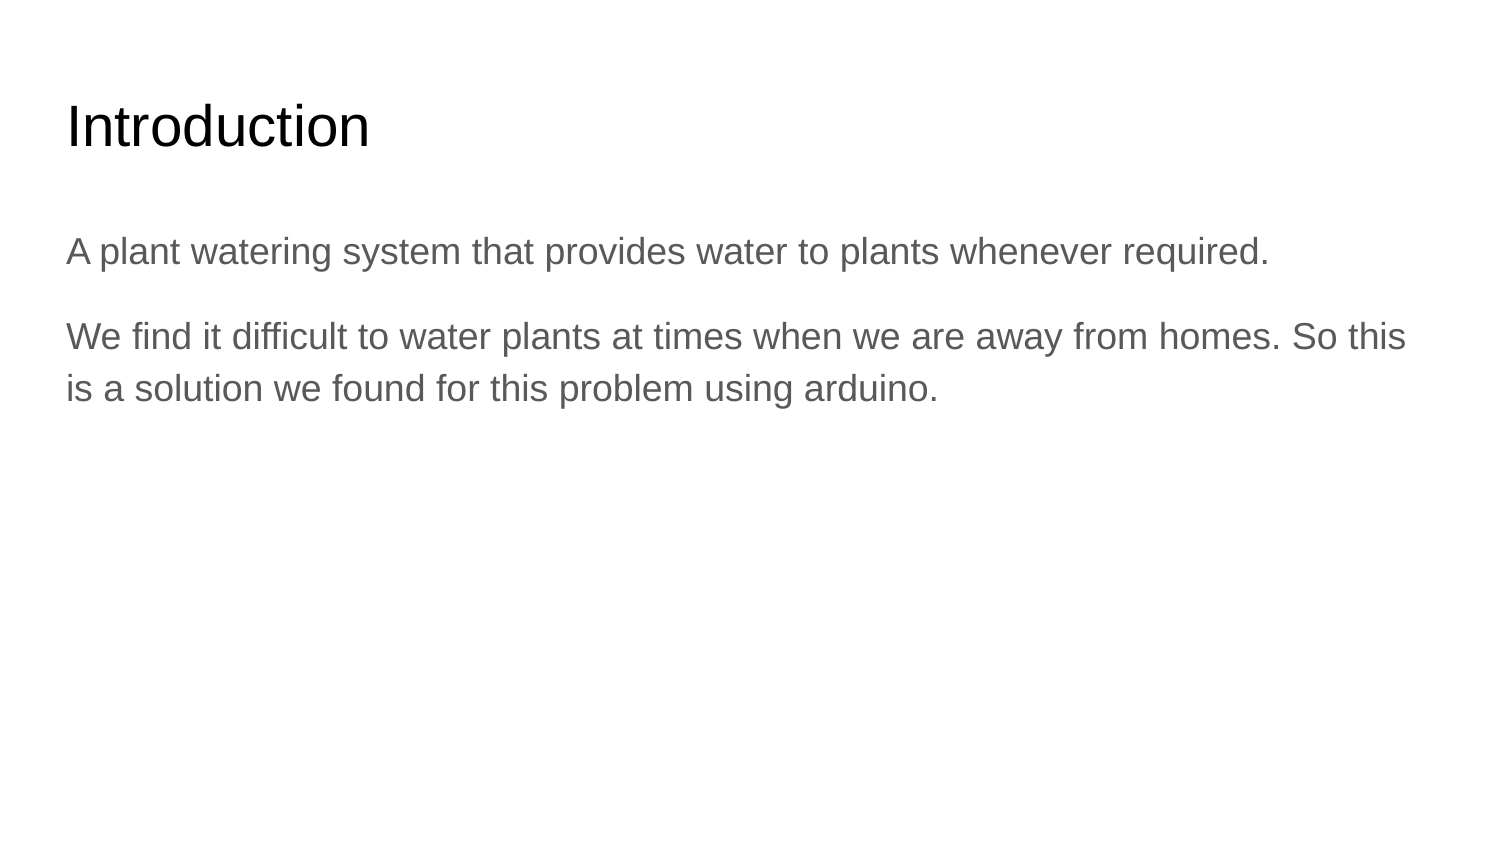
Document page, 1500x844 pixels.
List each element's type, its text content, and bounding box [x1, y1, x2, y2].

title Introduction [51, 72, 1449, 167]
list A plant watering system that provides water to plants whenever required. We find it difficult to water plants at times when we are away from homes. So this is a solution we found for this problem using arduino. [51, 205, 1449, 766]
